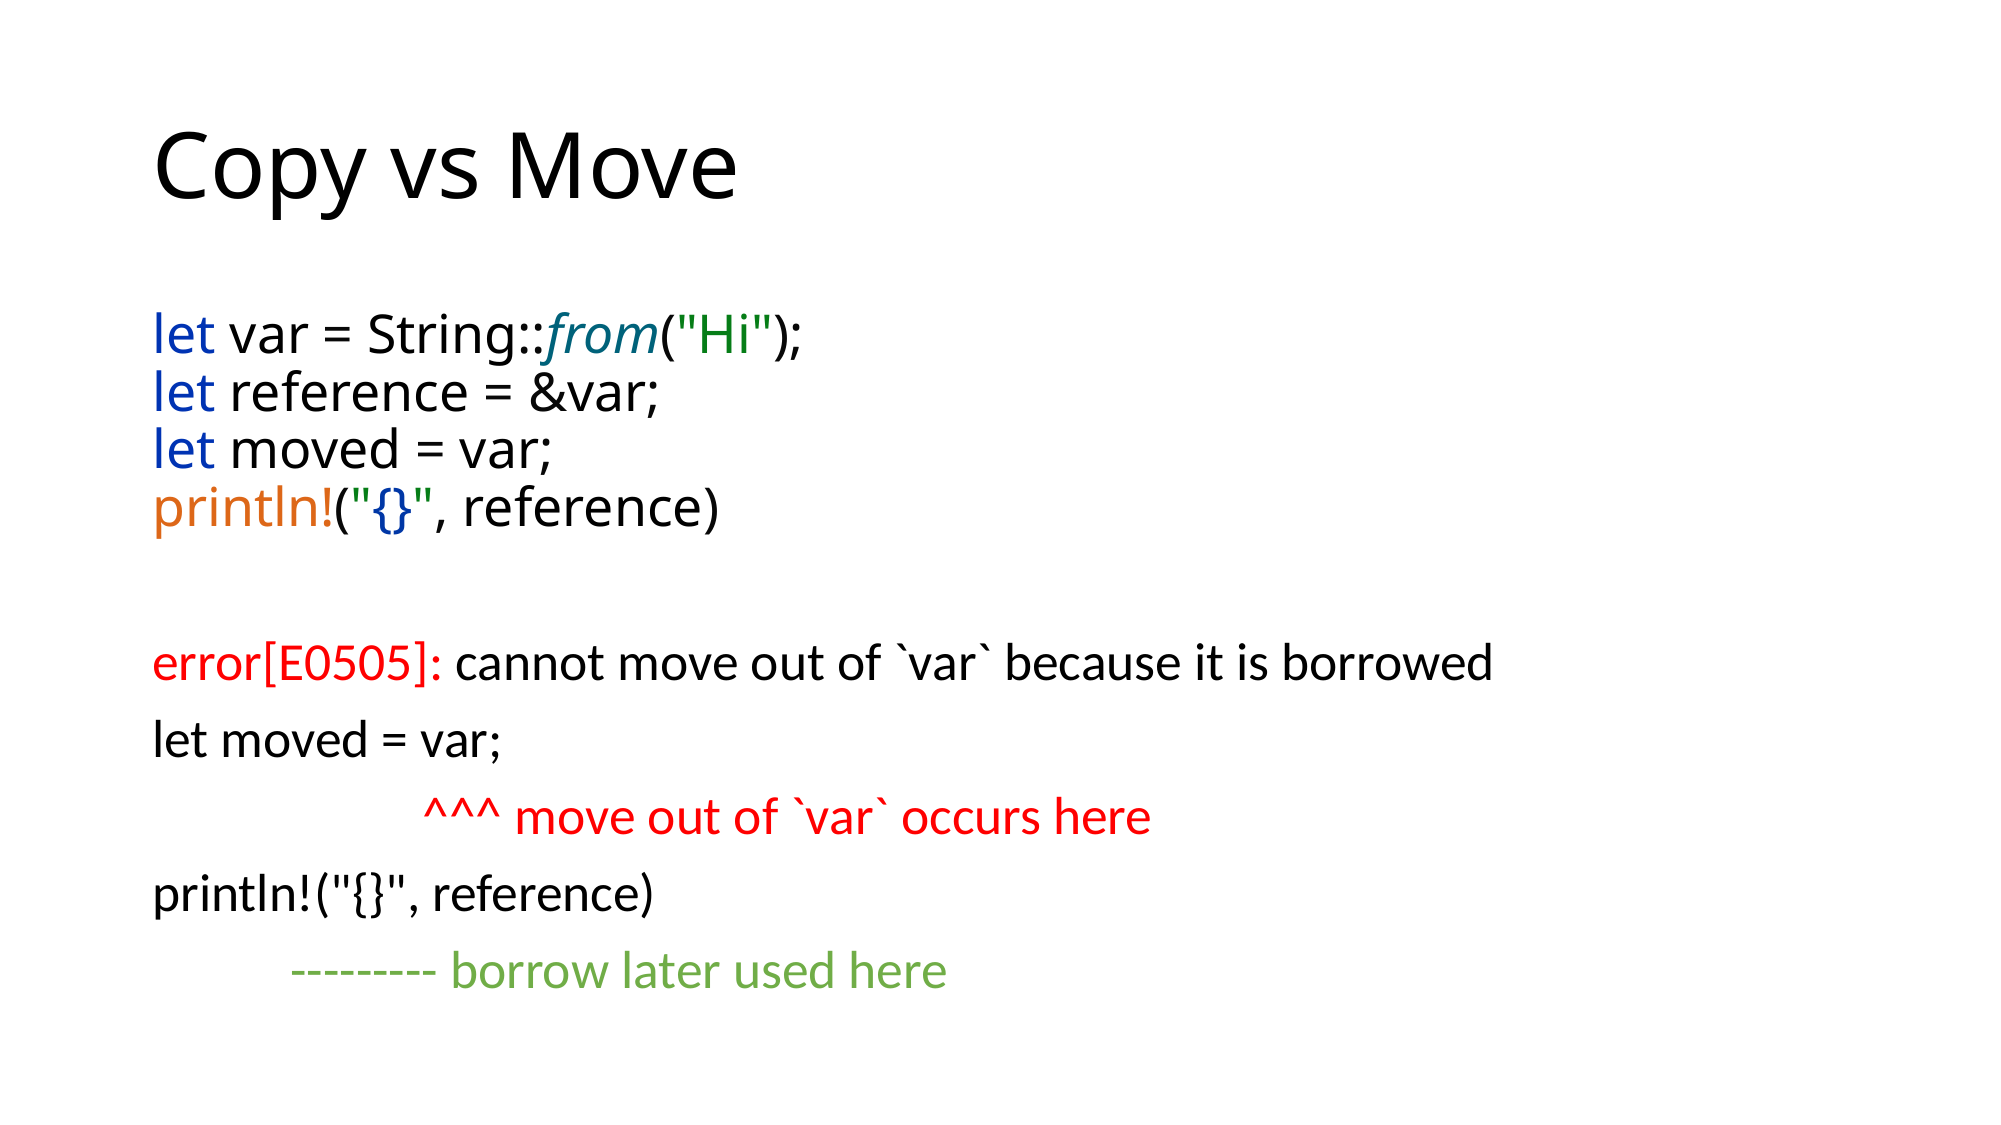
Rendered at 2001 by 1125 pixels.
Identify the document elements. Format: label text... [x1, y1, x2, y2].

title Copy vs Move [137, 59, 1863, 278]
list let var = String::from("Hi"); let reference = &var; let moved = var; println!("{}", reference) error[E0505]: cannot move out of `var` because it is borrowed let moved = var; ^^^ move out of `var` occurs here println!("{}", reference) --------- borrow later used here [137, 299, 1863, 1014]
